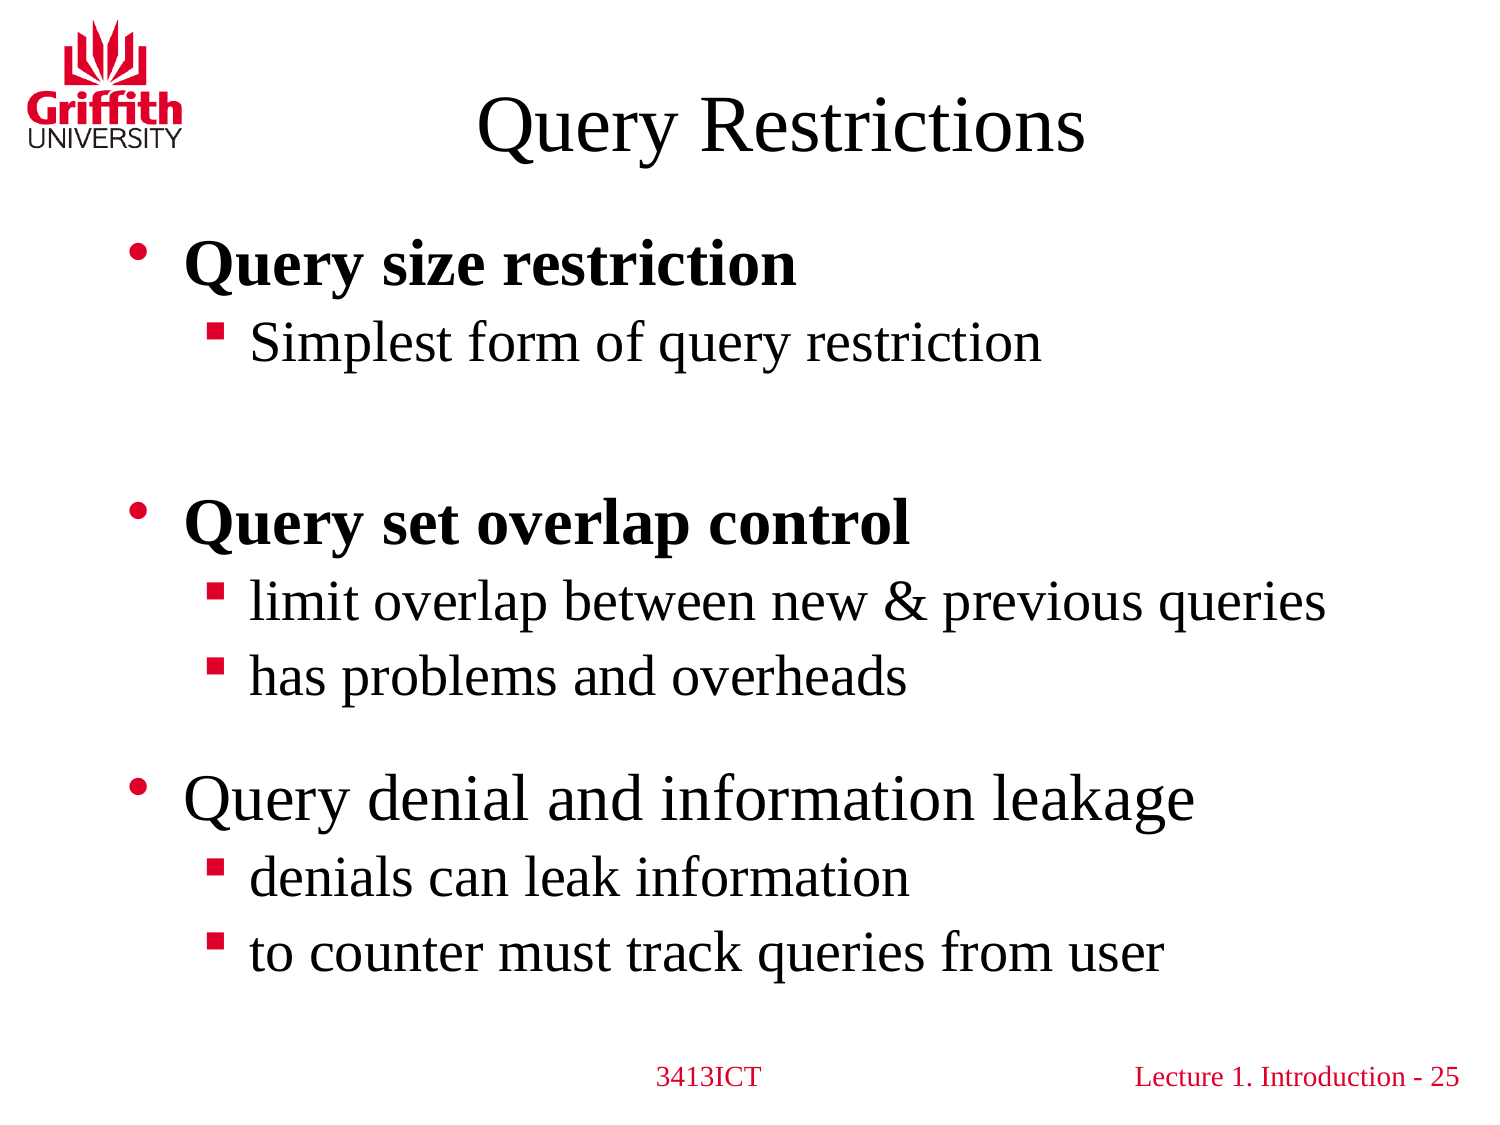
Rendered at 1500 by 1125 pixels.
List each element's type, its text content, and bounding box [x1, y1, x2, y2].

footer 3413ICT [419, 1049, 999, 1101]
slide_number 25 [1092, 1049, 1476, 1101]
list Query size restriction Simplest form of query restriction Query set overlap control limit overlap between new & previous queries has problems and overheads Query denial and information leakage denials can leak information to counter must track queries from user [111, 219, 1463, 996]
picture [23, 15, 186, 151]
title Query Restrictions [187, 24, 1377, 213]
